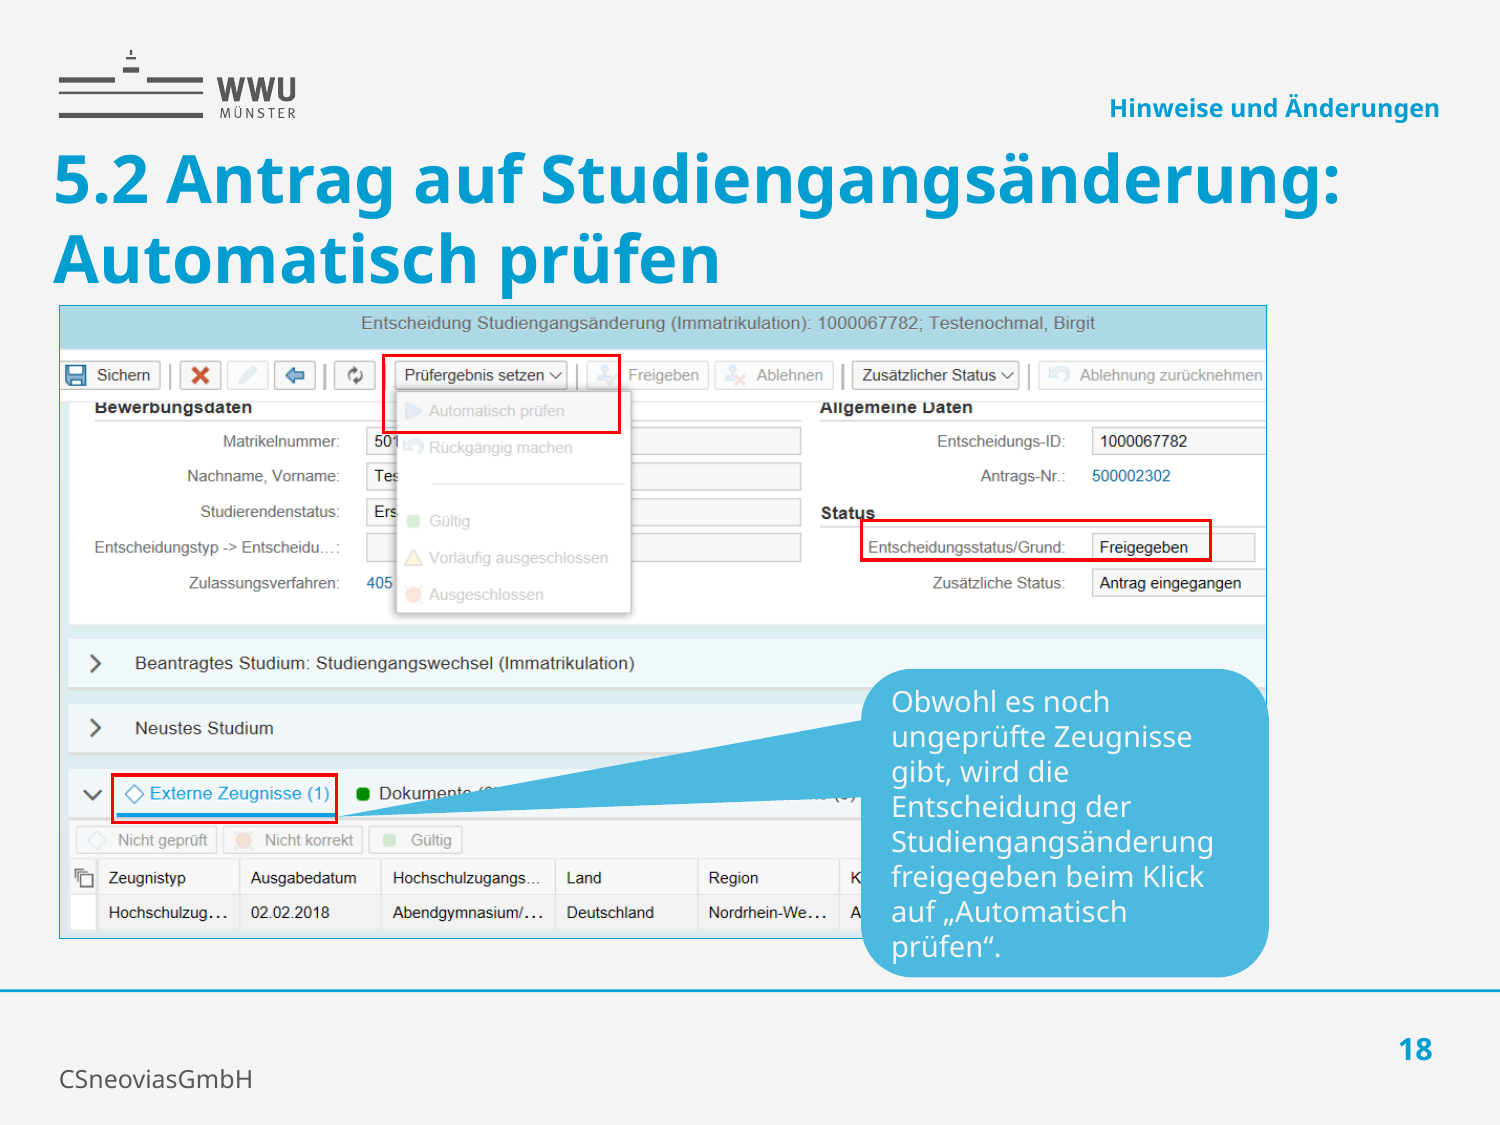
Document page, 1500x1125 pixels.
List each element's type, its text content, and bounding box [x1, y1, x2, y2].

slide_number Hinweise und Änderungen [590, 63, 1442, 123]
text_box Obwohl es noch ungeprüfte Zeugnisse gibt, wird die Entscheidung der Studiengangsänderung freigegeben beim Klick auf „Automatisch prüfen“. [861, 703, 1270, 979]
footer CSneoviasGmbH [59, 1012, 910, 1094]
picture [61, 307, 1267, 939]
title 5.2 Antrag auf Studiengangsänderung: Automatisch prüfen [54, 137, 1437, 232]
slide_number 18 [1322, 1012, 1441, 1072]
